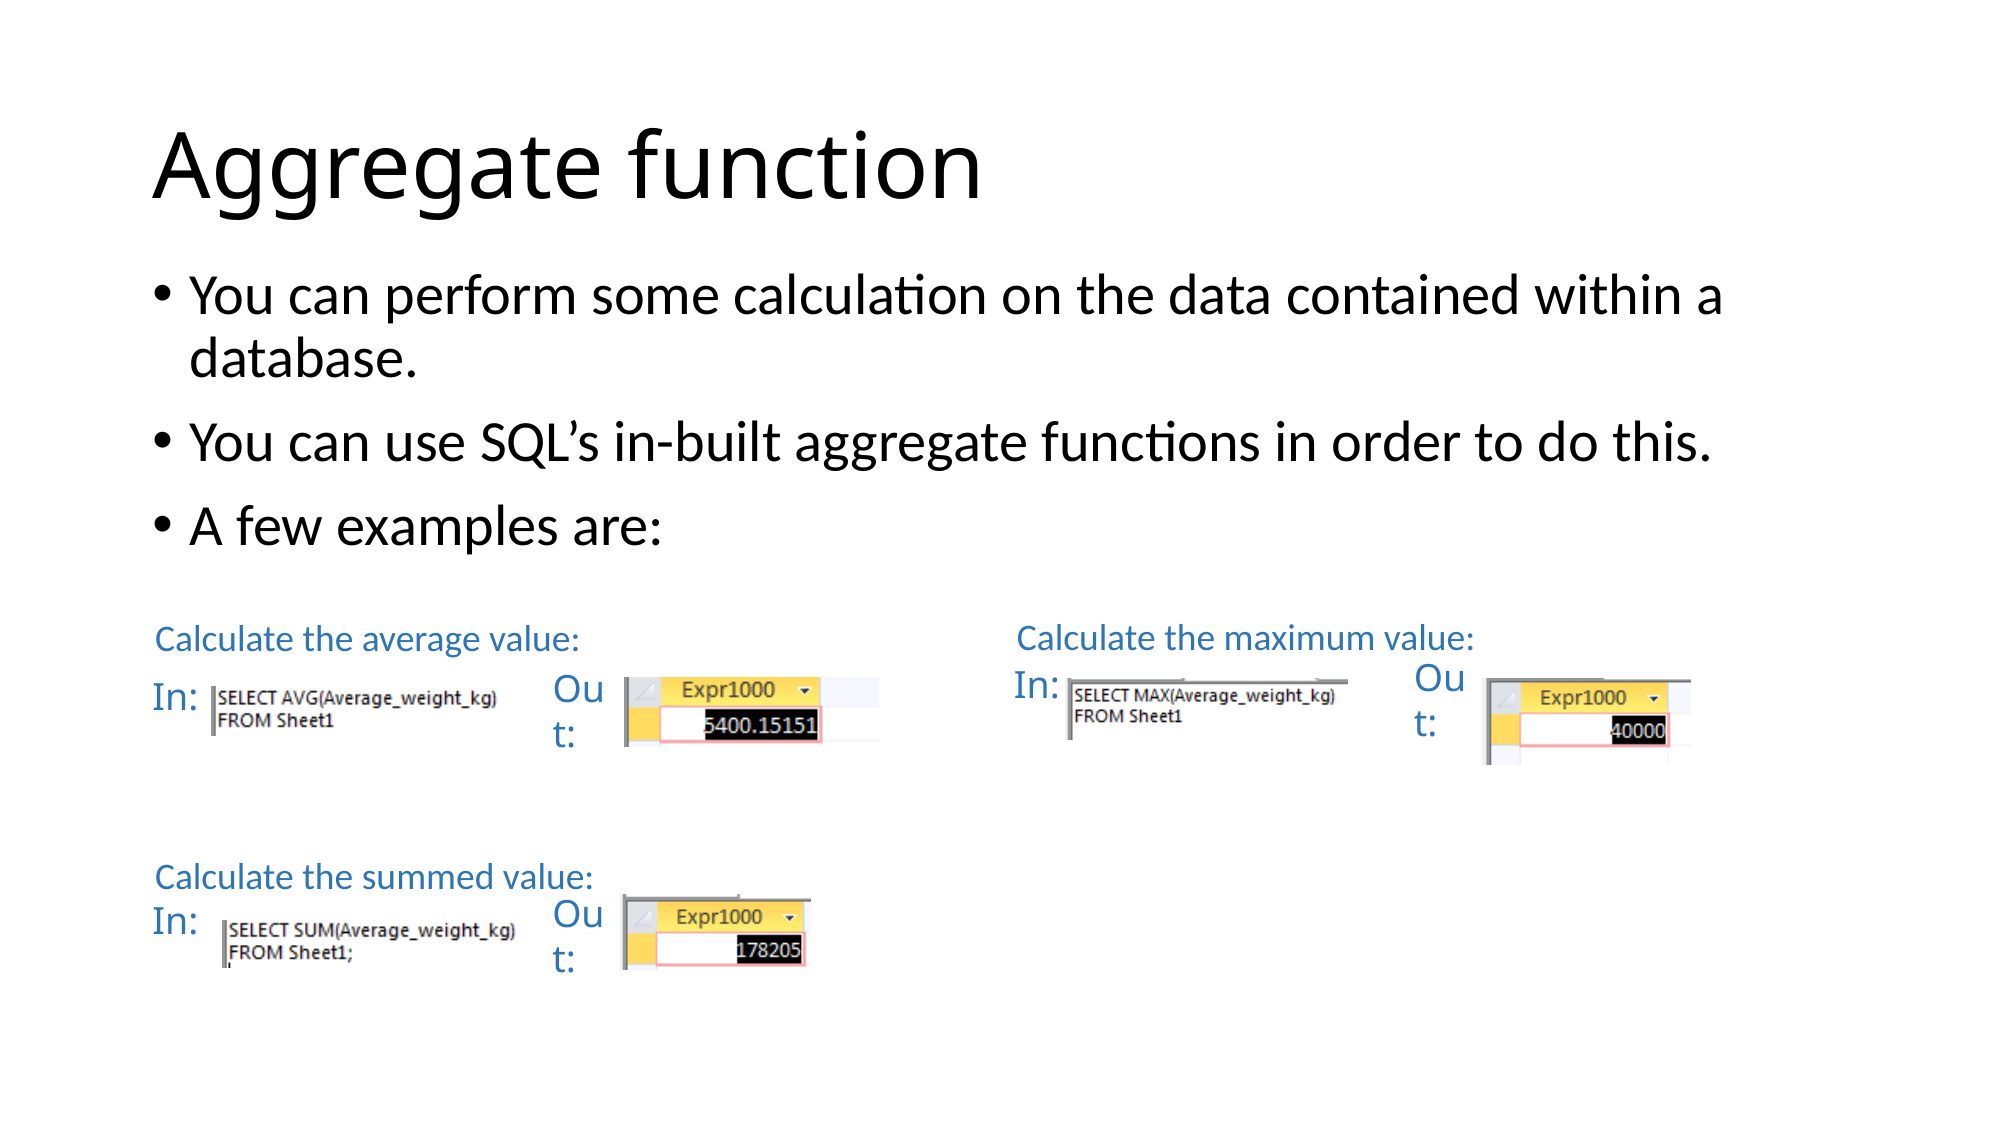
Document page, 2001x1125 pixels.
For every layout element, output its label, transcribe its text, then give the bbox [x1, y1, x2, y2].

text_box Calculate the average value: [140, 607, 596, 667]
picture [624, 677, 879, 747]
text_box Out: [537, 882, 623, 987]
picture [1065, 678, 1349, 740]
text_box In: [137, 889, 223, 950]
text_box In: [137, 665, 223, 725]
title Aggregate function [137, 59, 1863, 257]
text_box Calculate the maximum value: [1002, 605, 1491, 666]
text_box Out: [537, 657, 623, 763]
picture [222, 920, 545, 968]
list You can perform some calculation on the data contained within a database. You can use SQL’s in-built aggregate functions in order to do this. A few examples are: [137, 257, 1863, 567]
picture [210, 686, 536, 736]
text_box In: [999, 653, 1084, 714]
picture [1482, 678, 1691, 765]
text_box Out: [1399, 666, 1484, 752]
text_box Calculate the summed value: [140, 844, 610, 904]
picture [619, 894, 811, 970]
